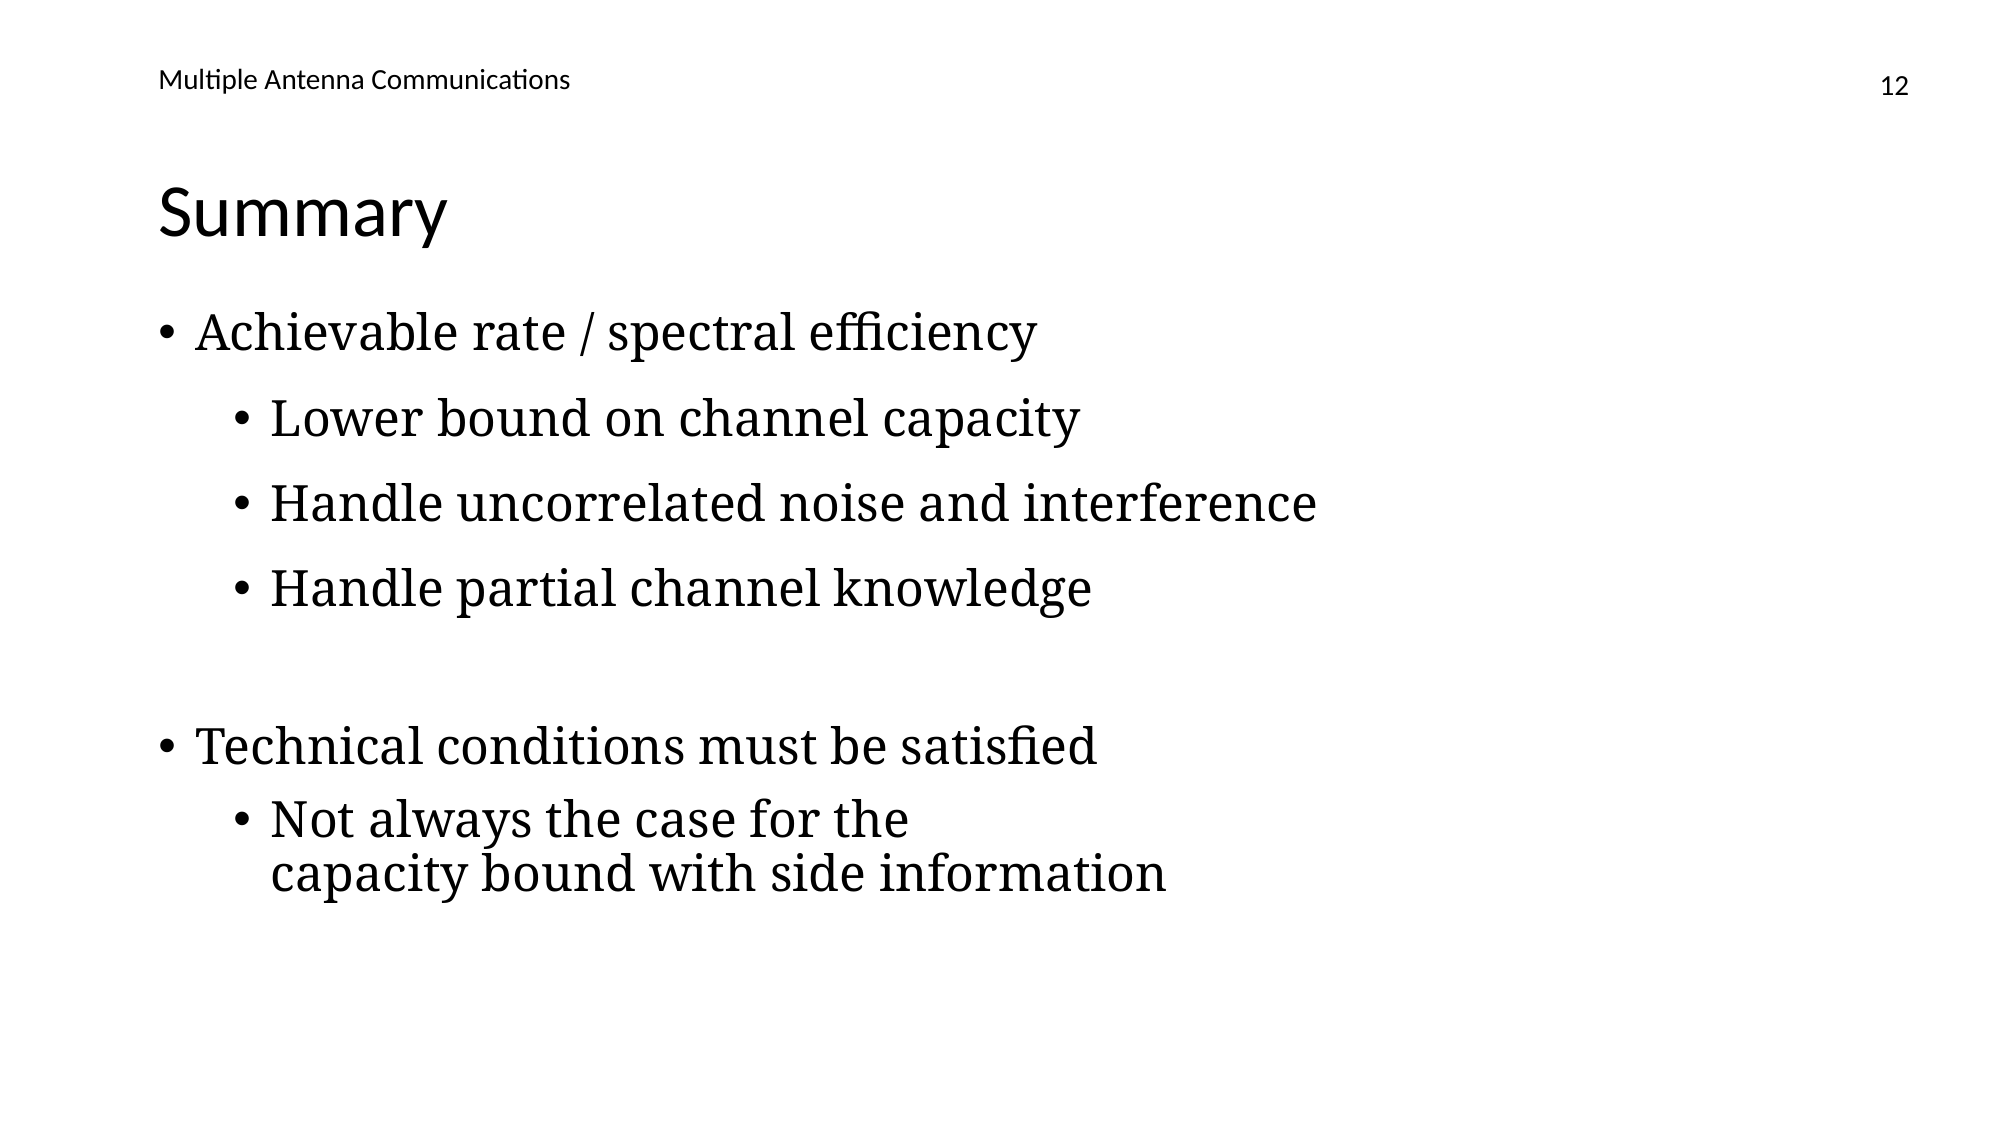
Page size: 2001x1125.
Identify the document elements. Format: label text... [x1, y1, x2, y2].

slide_number 12 [1802, 59, 1924, 103]
footer Multiple Antenna Communications [143, 59, 1484, 103]
list Achievable rate / spectral efficiency Lower bound on channel capacity Handle uncorrelated noise and interference Handle partial channel knowledge Technical conditions must be satisfied Not always the case for the capacity bound with side information [143, 300, 1461, 968]
title Summary [143, 163, 1924, 301]
